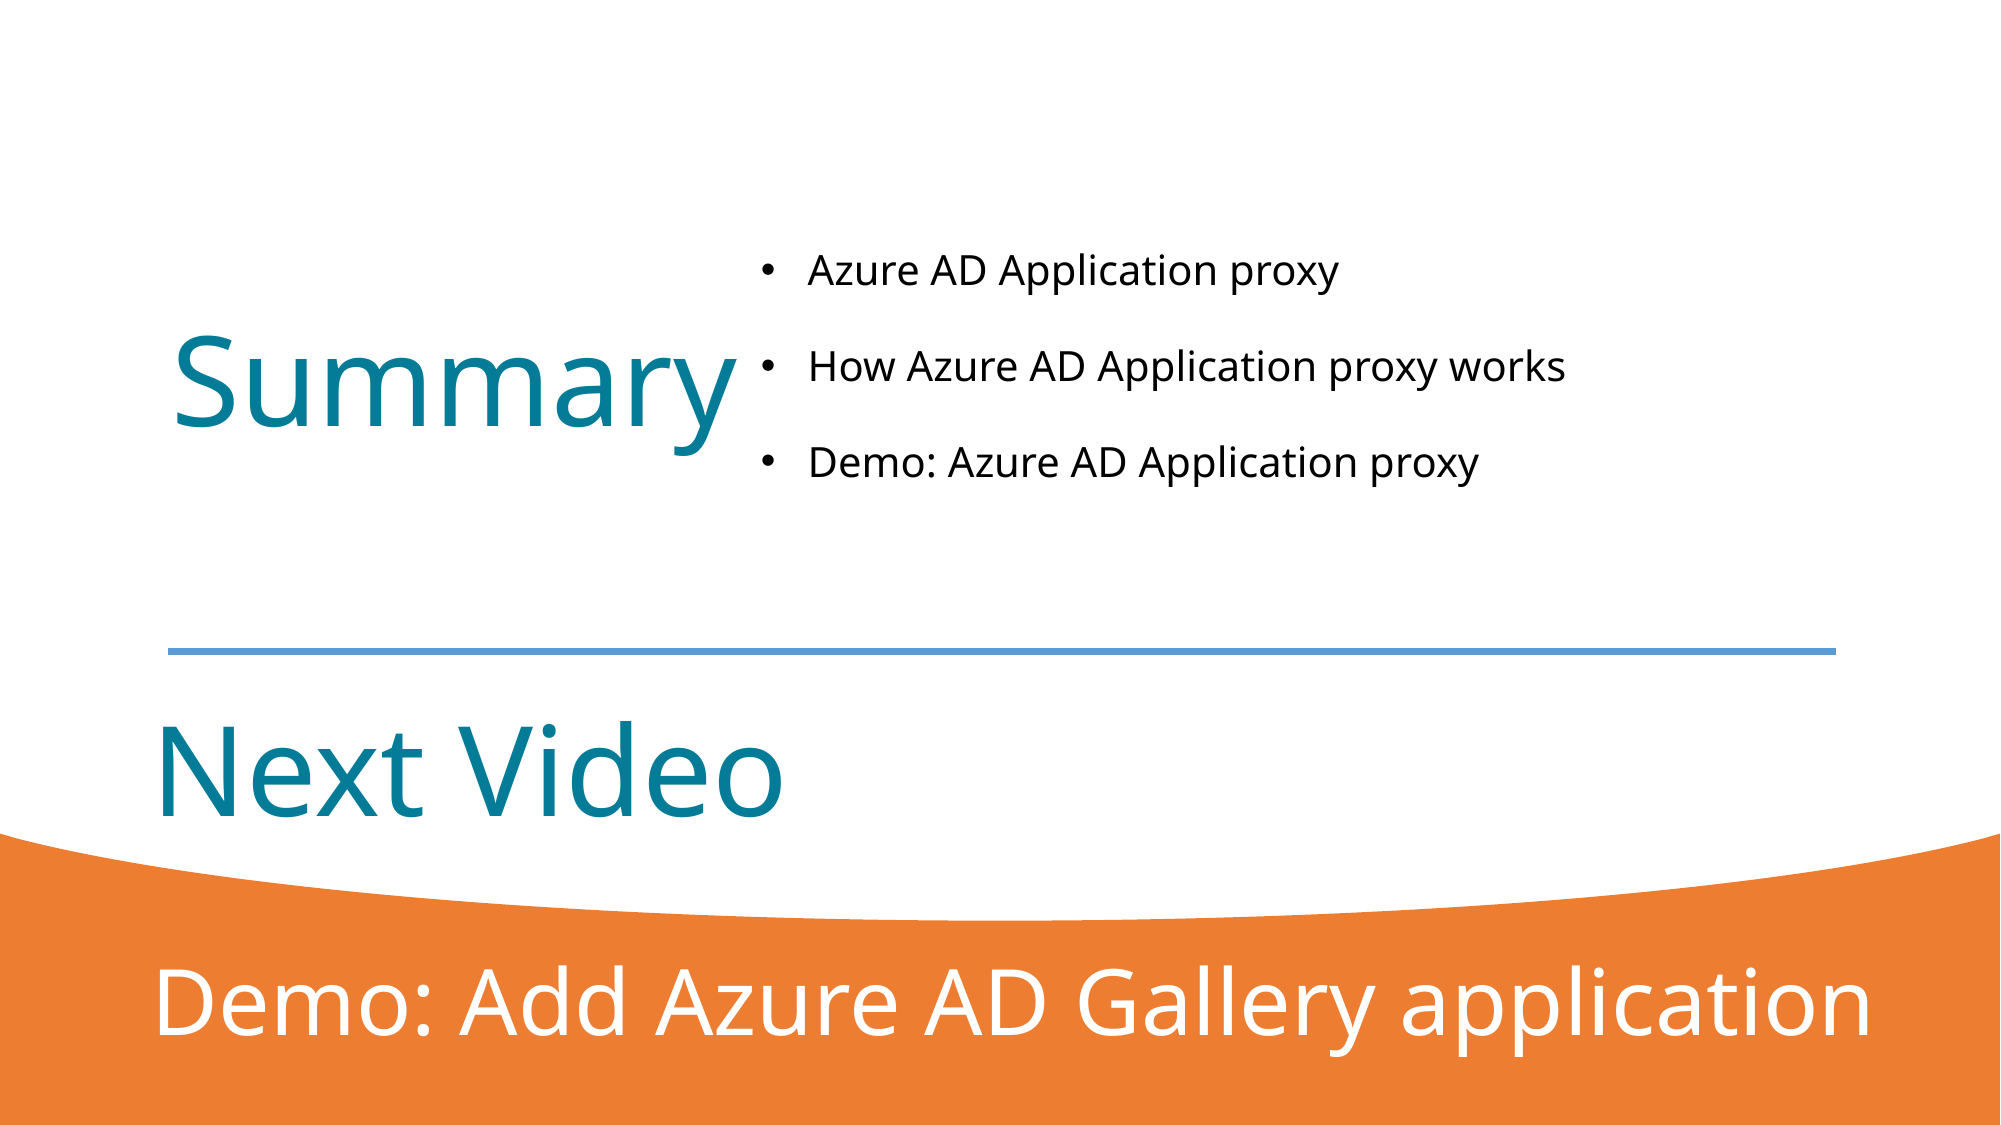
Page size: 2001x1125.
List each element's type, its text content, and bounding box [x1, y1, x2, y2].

text_box Summary [156, 303, 768, 462]
text_box Azure AD Application proxy How Azure AD Application proxy works Demo: Azure AD Application proxy [745, 211, 1927, 563]
list Demo: Add Azure AD Gallery application [27, 949, 1928, 1108]
title Next Video [136, 499, 1862, 851]
